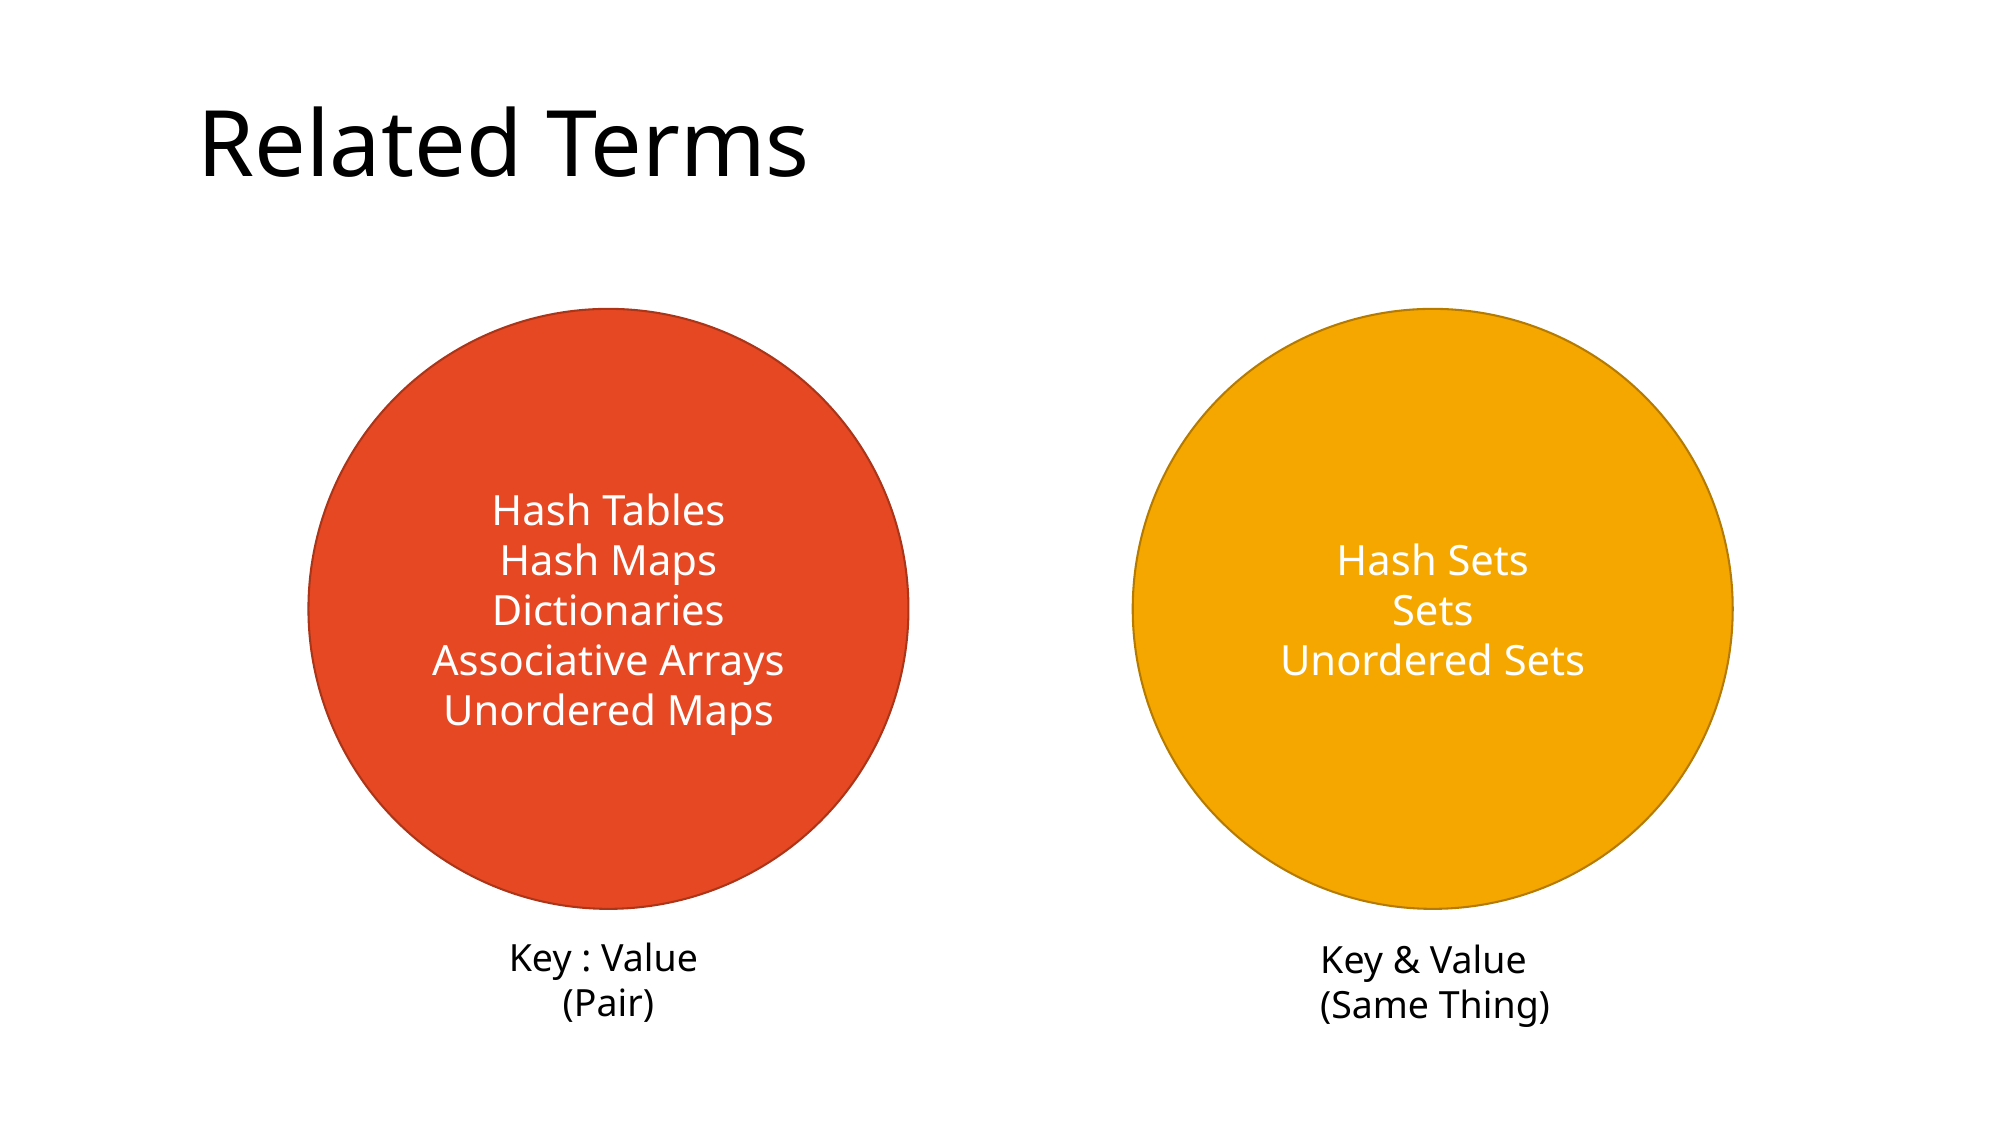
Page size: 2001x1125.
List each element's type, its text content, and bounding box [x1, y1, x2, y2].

text_box Key & Value (Same Thing) [1305, 928, 1565, 1034]
text_box Hash Tables Hash Maps Dictionaries Associative Arrays Unordered Maps [307, 307, 910, 910]
text_box Key : Value (Pair) [493, 926, 723, 1032]
text_box Hash Sets Sets Unordered Sets [1131, 307, 1734, 910]
text_box Related Terms [183, 90, 1851, 284]
